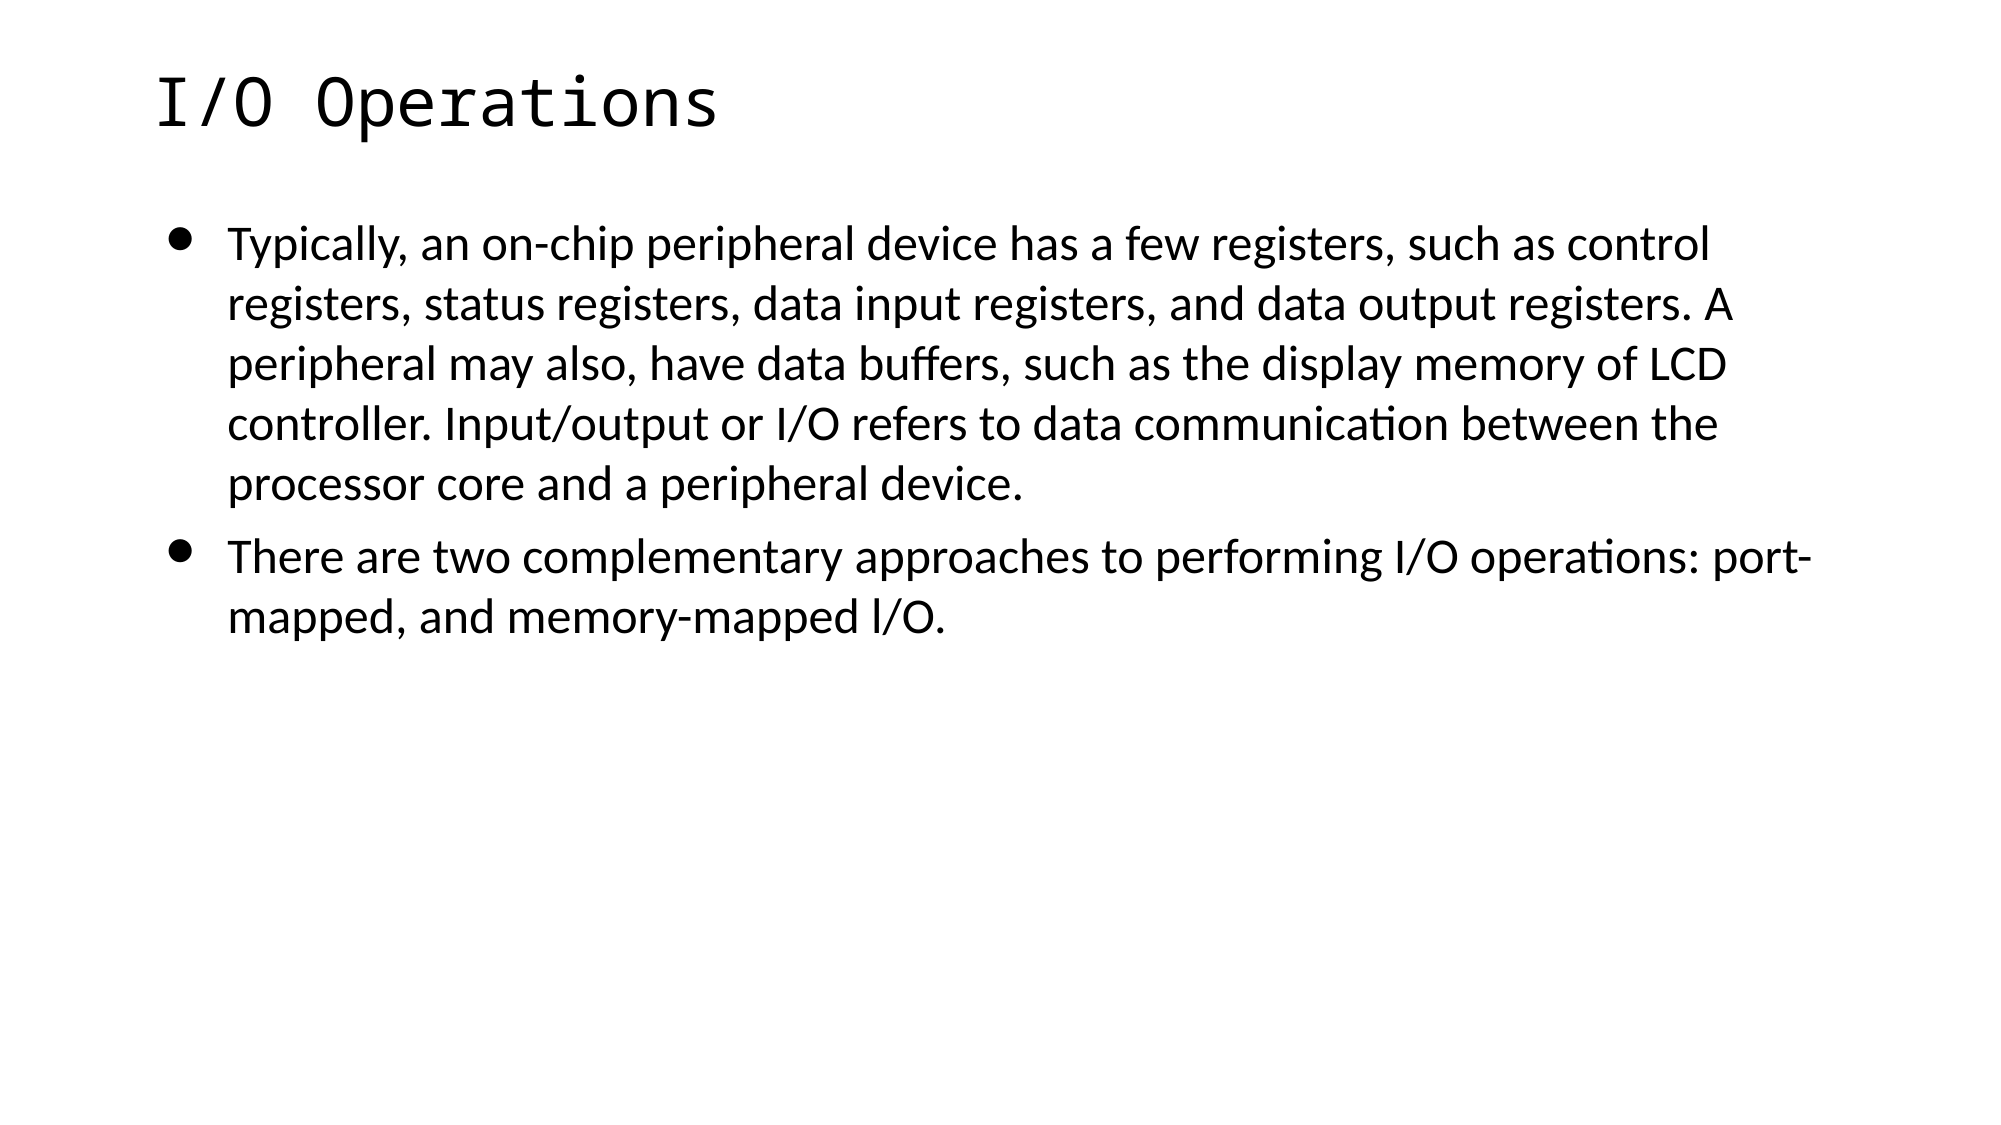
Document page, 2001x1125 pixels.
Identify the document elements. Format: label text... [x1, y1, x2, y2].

list Typically, an on-chip peripheral device has a few registers, such as control registers, status registers, data input registers, and data output registers. A peripheral may also, have data buffers, such as the display memory of LCD controller. Input/output or I/O refers to data communication between the processor core and a peripheral device. There are two complementary approaches to performing I/O operations: port-mapped, and memory-mapped l/O. [137, 148, 1863, 1105]
title I/O Operations [137, 59, 1863, 148]
